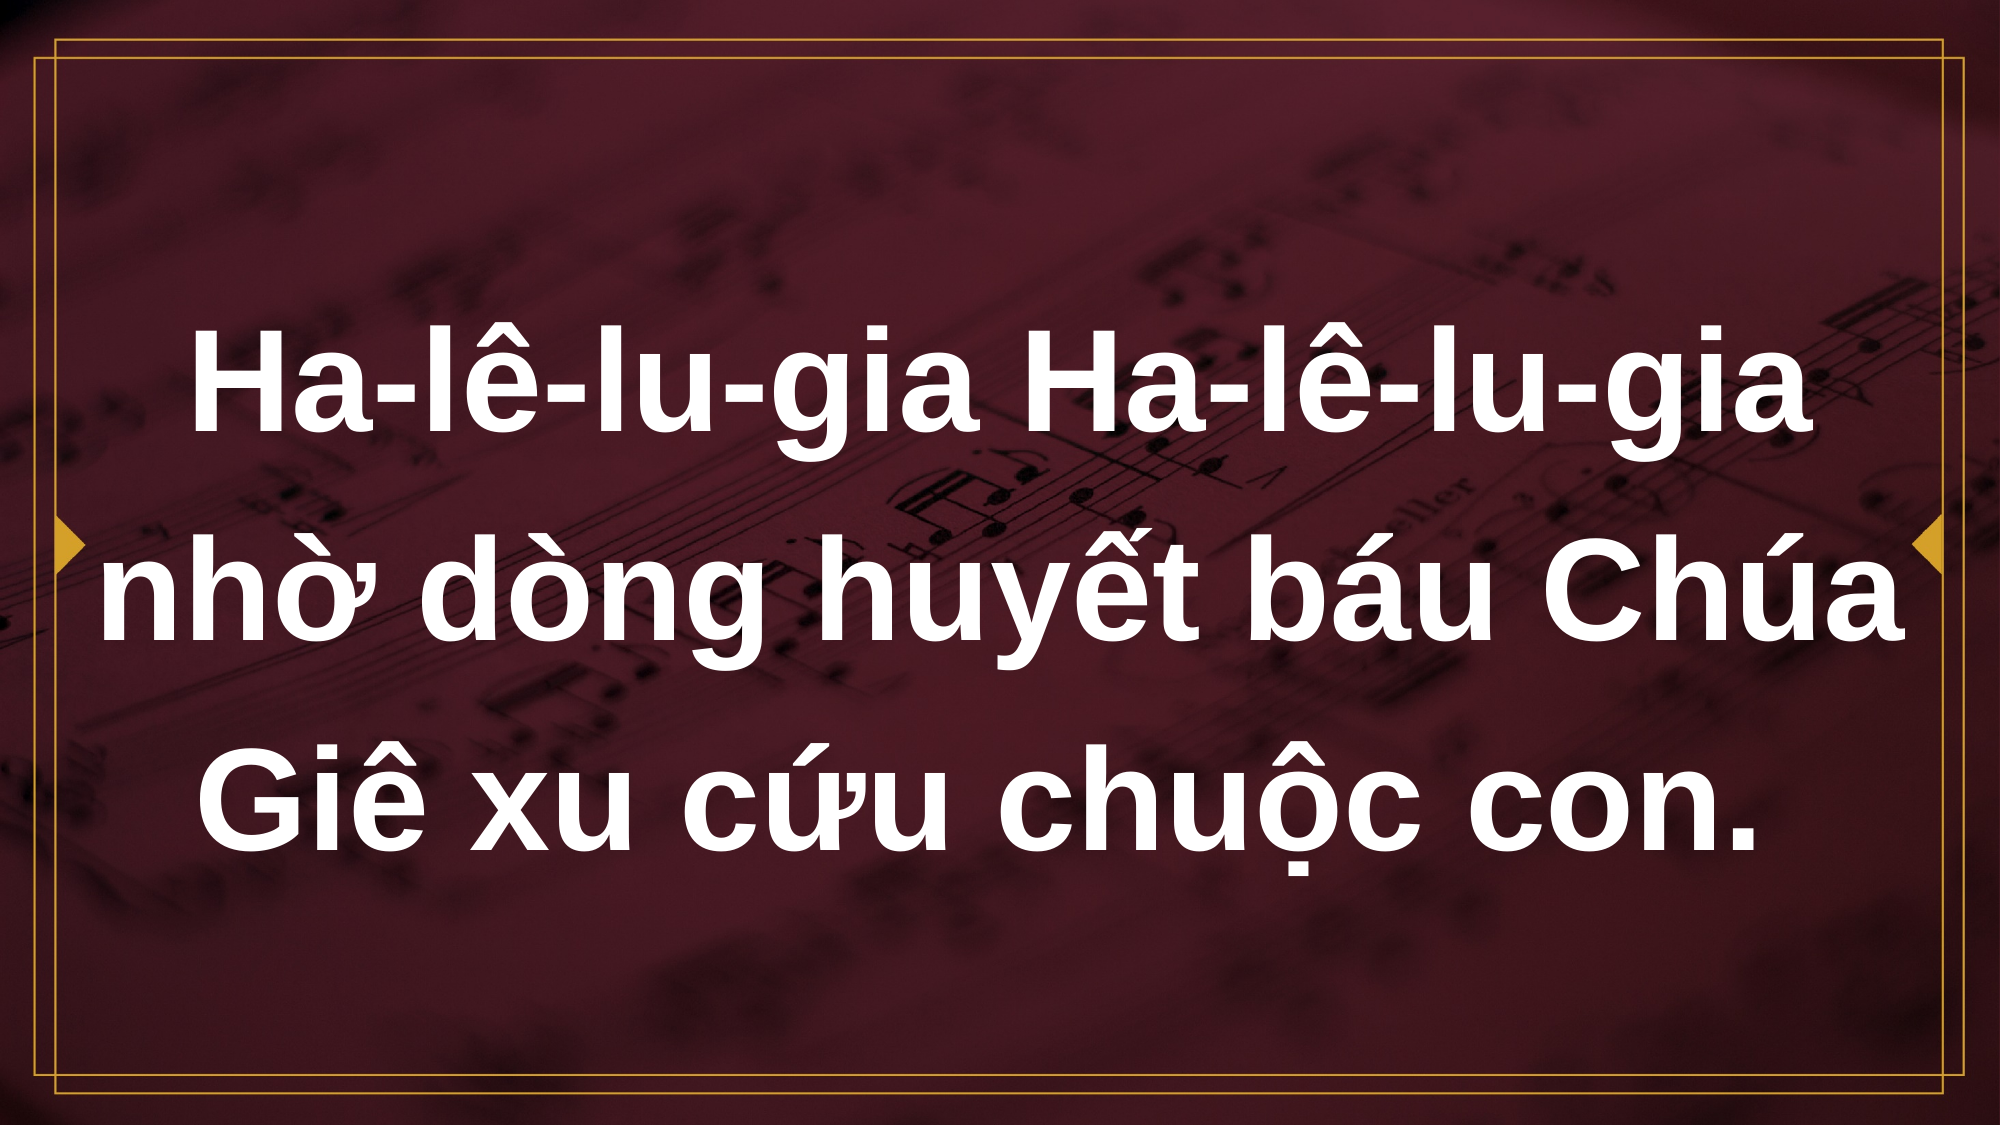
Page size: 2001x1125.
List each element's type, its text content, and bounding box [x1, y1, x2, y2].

picture [0, 0, 2000, 1125]
title Ha-lê-lu-gia Ha-lê-lu-gia nhờ dòng huyết báu Chúa Giê xu cứu chuộc con. [55, 53, 1945, 1077]
